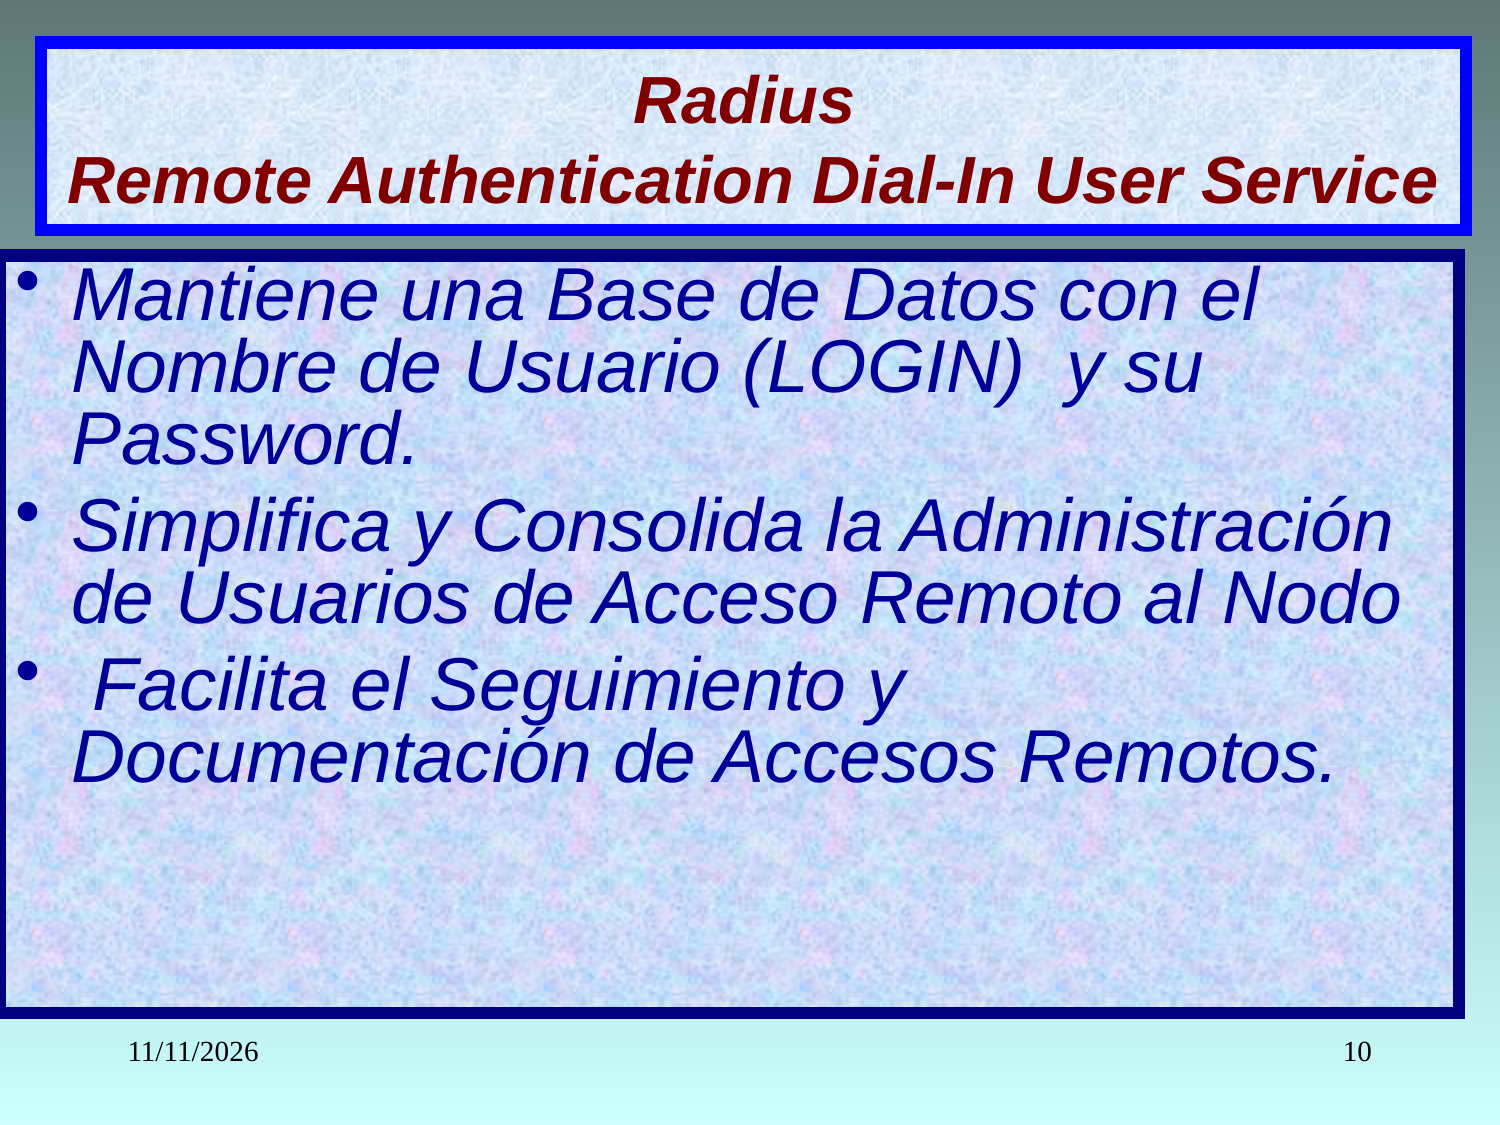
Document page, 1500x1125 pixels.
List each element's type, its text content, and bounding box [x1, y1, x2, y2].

slide_number 10 [1074, 1024, 1388, 1101]
list Mantiene una Base de Datos con el Nombre de Usuario (LOGIN) y su Password. Simplifica y Consolida la Administración de Usuarios de Acceso Remoto al Nodo Facilita el Seguimiento y Documentación de Accesos Remotos. [0, 255, 1460, 1014]
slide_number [112, 1024, 426, 1101]
title Radius Remote Authentication Dial-In User Service [40, 42, 1467, 231]
